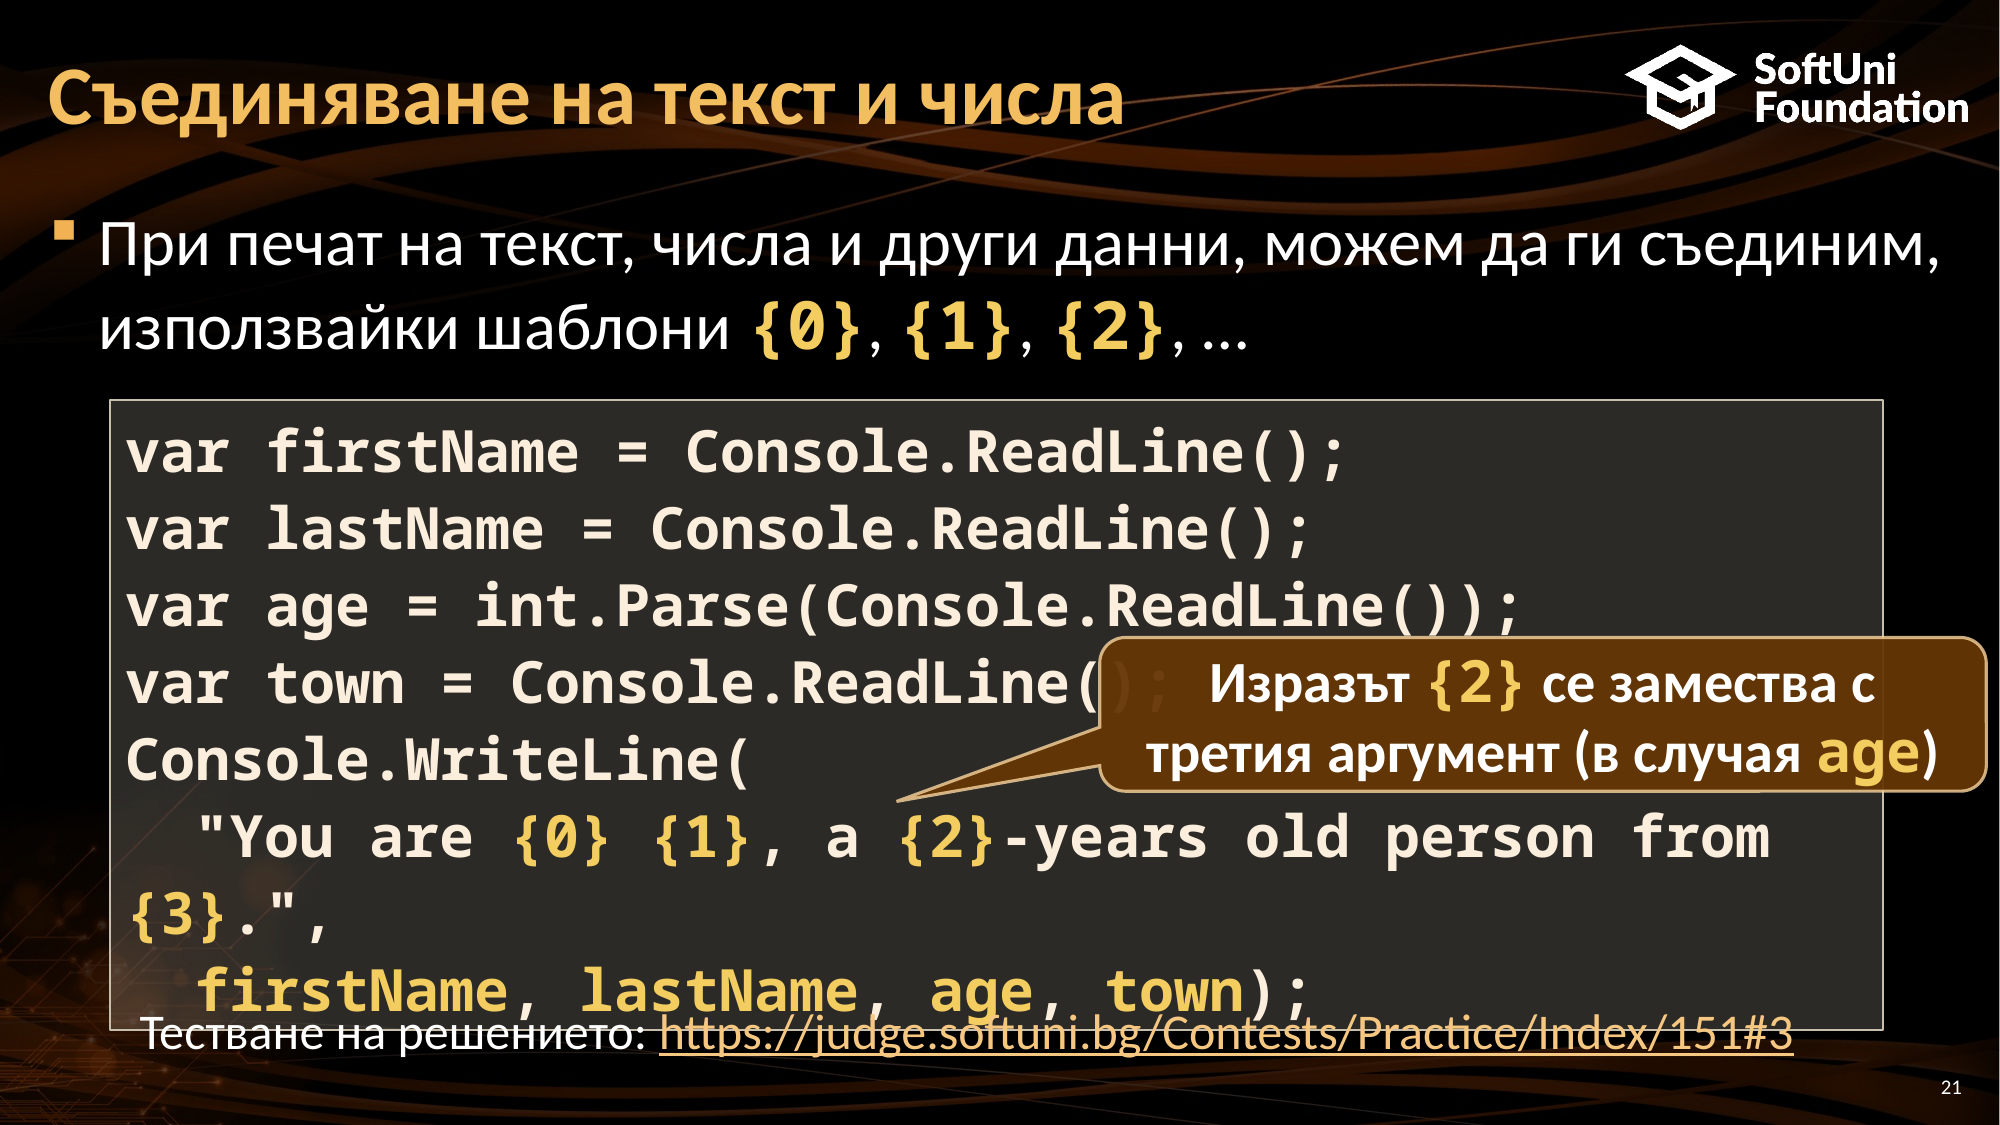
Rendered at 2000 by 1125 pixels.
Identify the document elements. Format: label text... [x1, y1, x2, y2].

text_box var firstName = Console.ReadLine(); var lastName = Console.ReadLine(); var age = int.Parse(Console.ReadLine()); var town = Console.ReadLine(); Console.WriteLine( "You are {0} {1}, a {2}-years old person from {3}.", firstName, lastName, age, town); [110, 399, 1883, 1031]
picture [0, 0, 2000, 1125]
slide_number 21 [1897, 1070, 1968, 1103]
list При печат на текст, числа и други данни, можем да ги съединим, използвайки шаблони {0}, {1}, {2}, … [31, 188, 1968, 1103]
title Съединяване на текст и числа [30, 6, 1602, 189]
text_box Тестване на решението: https://judge.softuni.bg/Contests/Practice/Index/151#3 [124, 991, 1875, 1067]
text_box Изразът {2} се замества с третия аргумент (в случая age) [896, 636, 1988, 803]
